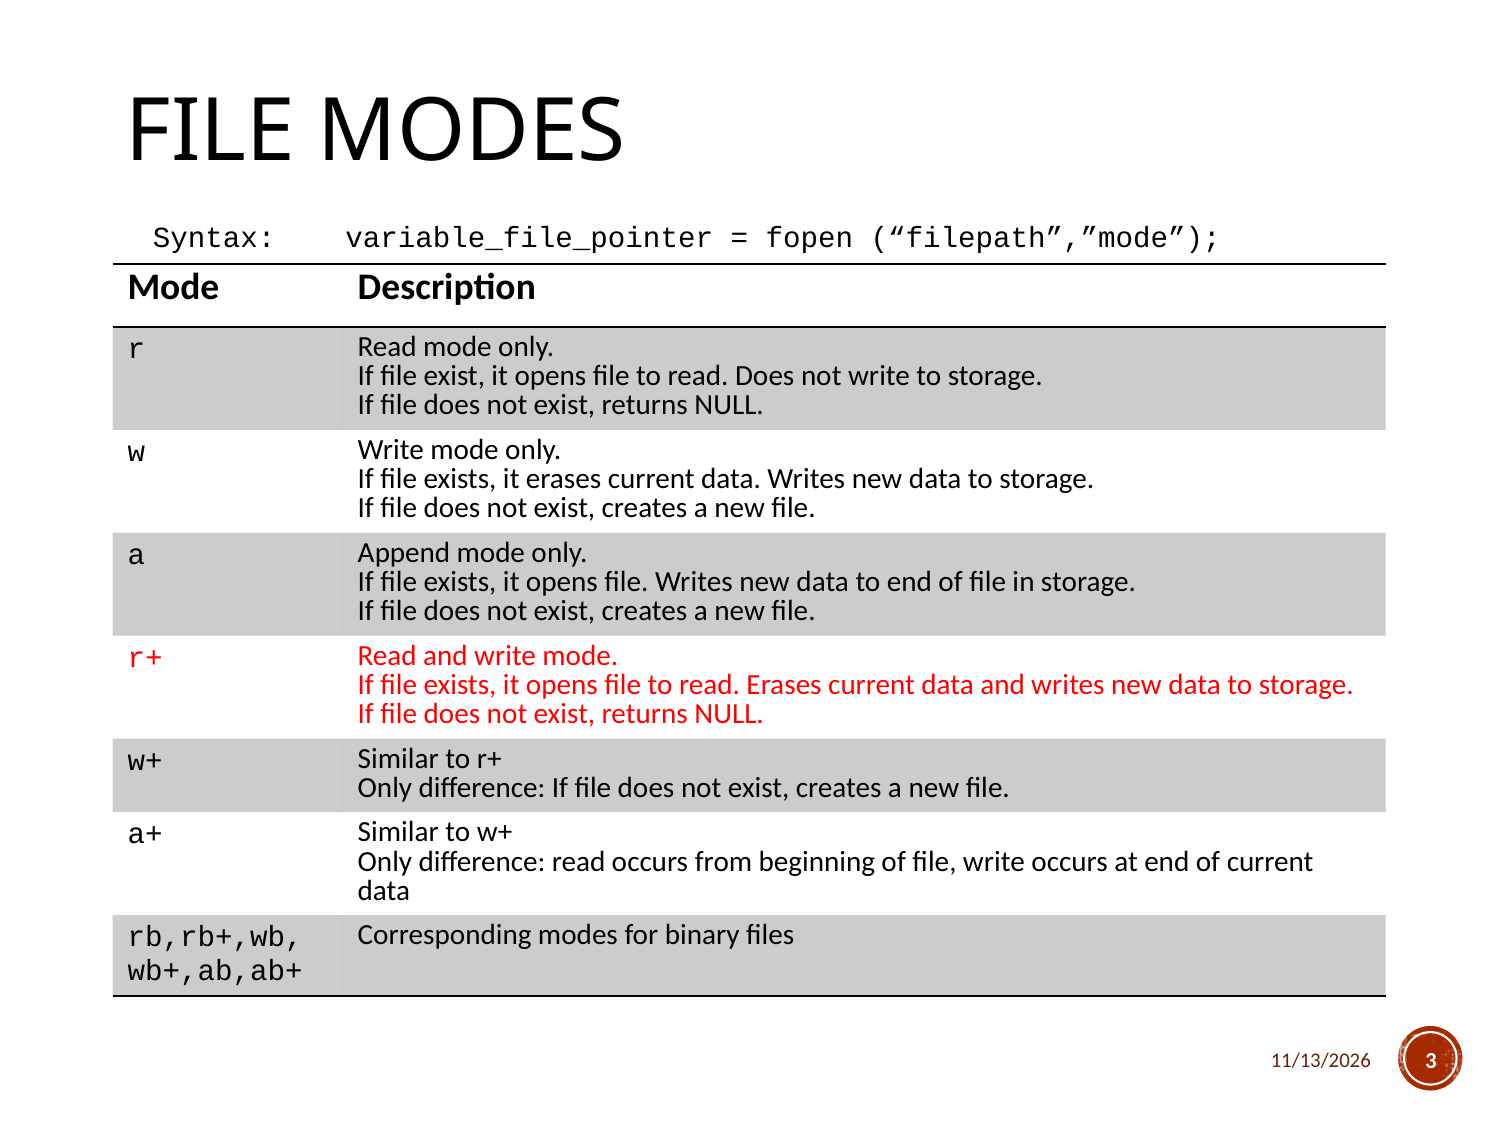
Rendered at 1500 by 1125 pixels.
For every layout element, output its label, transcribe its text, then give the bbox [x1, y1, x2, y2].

table_header Description [343, 265, 1386, 326]
title File Modes [110, 0, 1386, 264]
table_cell Read mode only. If file exist, it opens file to read. Does not write to storage. If file does not exist, returns NULL. [343, 328, 1386, 430]
table_header Mode [113, 265, 343, 326]
table_cell w [113, 430, 343, 533]
table_cell Append mode only. If file exists, it opens file. Writes new data to end of file in storage. If file does not exist, creates a new file. [343, 533, 1386, 636]
table_cell r+ [113, 636, 343, 739]
table_cell Corresponding modes for binary files [343, 915, 1386, 995]
slide_number 3 [1391, 1028, 1471, 1089]
text_box Syntax: variable_file_pointer = fopen (“filepath”,”mode”); [138, 210, 1236, 261]
table_cell Similar to w+ Only difference: read occurs from beginning of file, write occurs at end of current data [343, 812, 1386, 915]
table_cell rb,rb+,wb, wb+,ab,ab+ [113, 915, 343, 995]
table_cell w+ [113, 739, 343, 812]
table_cell a+ [113, 812, 343, 915]
table_cell Similar to r+ Only difference: If file does not exist, creates a new file. [343, 739, 1386, 812]
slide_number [982, 1028, 1386, 1089]
table_cell Read and write mode. If file exists, it opens file to read. Erases current data and writes new data to storage. If file does not exist, returns NULL. [343, 636, 1386, 739]
table_cell r [113, 328, 343, 430]
table_cell Write mode only. If file exists, it erases current data. Writes new data to storage. If file does not exist, creates a new file. [343, 430, 1386, 533]
table_cell a [113, 533, 343, 636]
